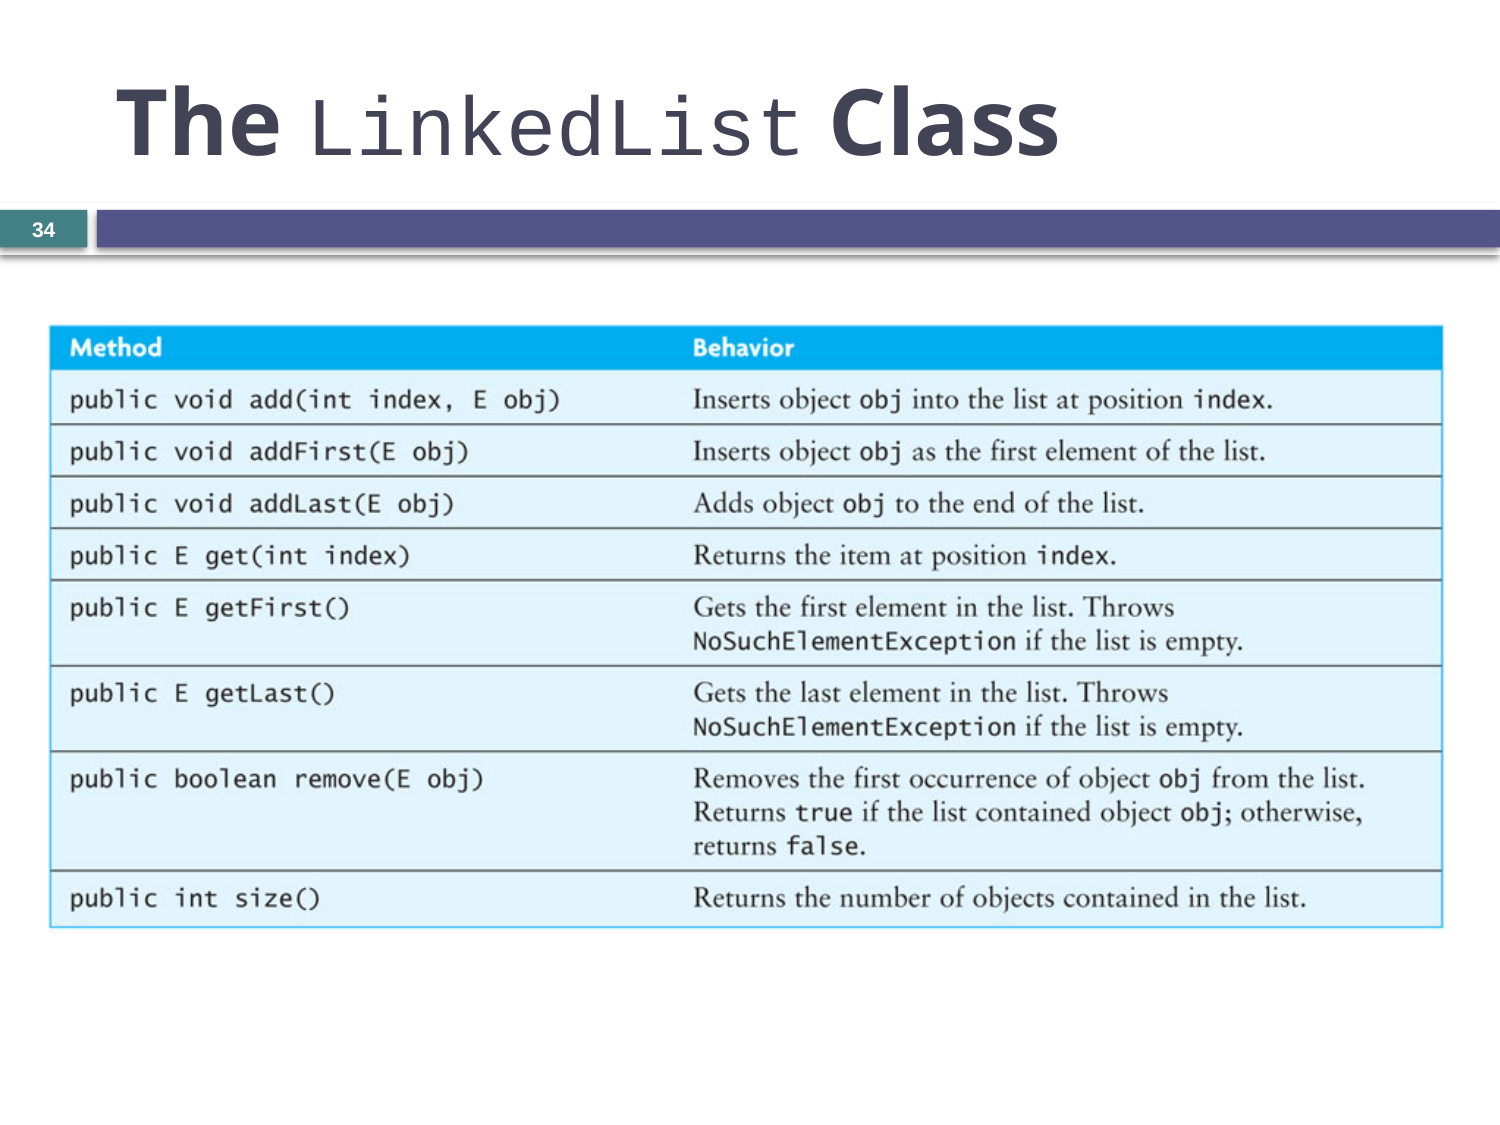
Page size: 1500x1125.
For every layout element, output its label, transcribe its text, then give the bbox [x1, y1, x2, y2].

slide_number 34 [0, 208, 88, 249]
picture [37, 312, 1463, 951]
title The LinkedList Class [100, 37, 1439, 201]
